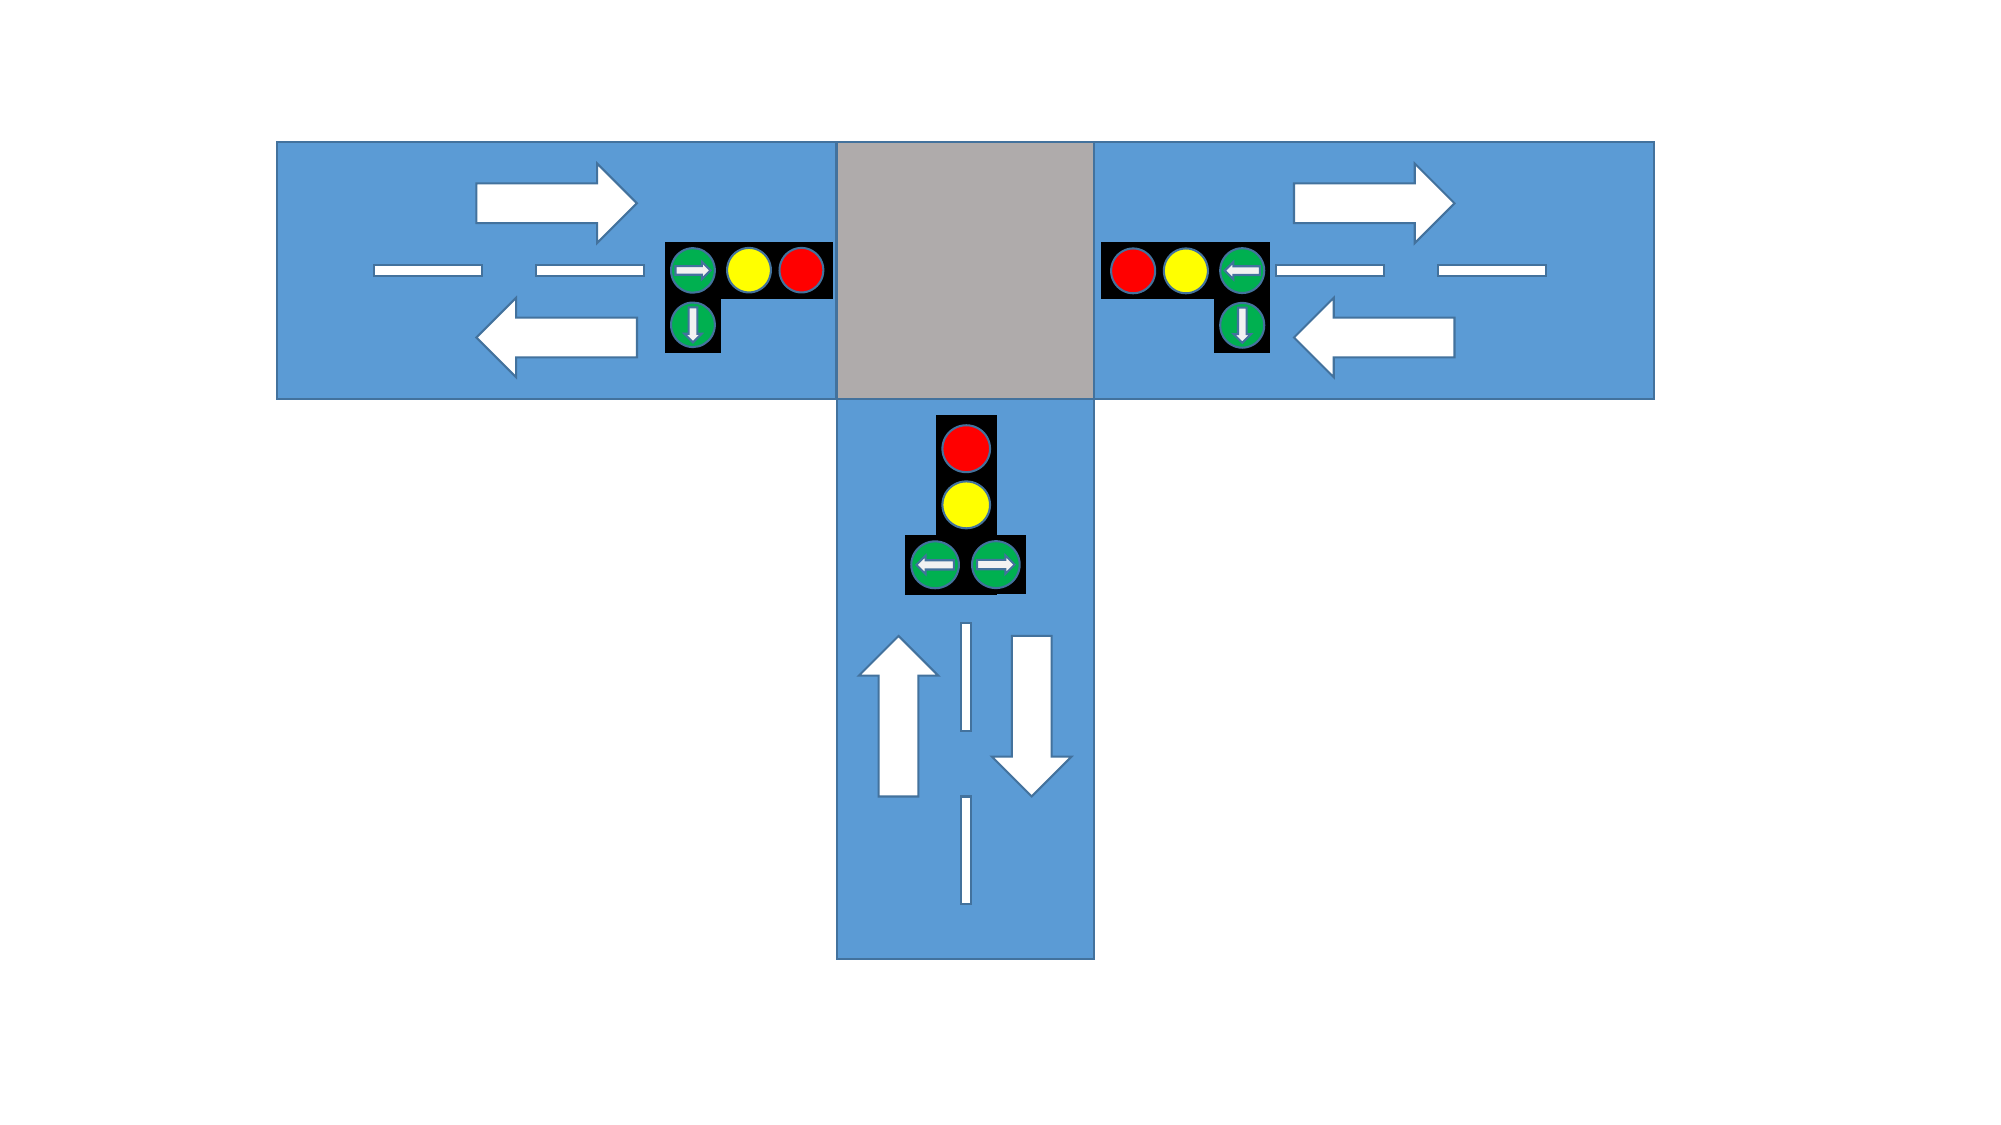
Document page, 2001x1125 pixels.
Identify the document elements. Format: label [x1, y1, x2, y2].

text_box [276, 141, 1655, 960]
